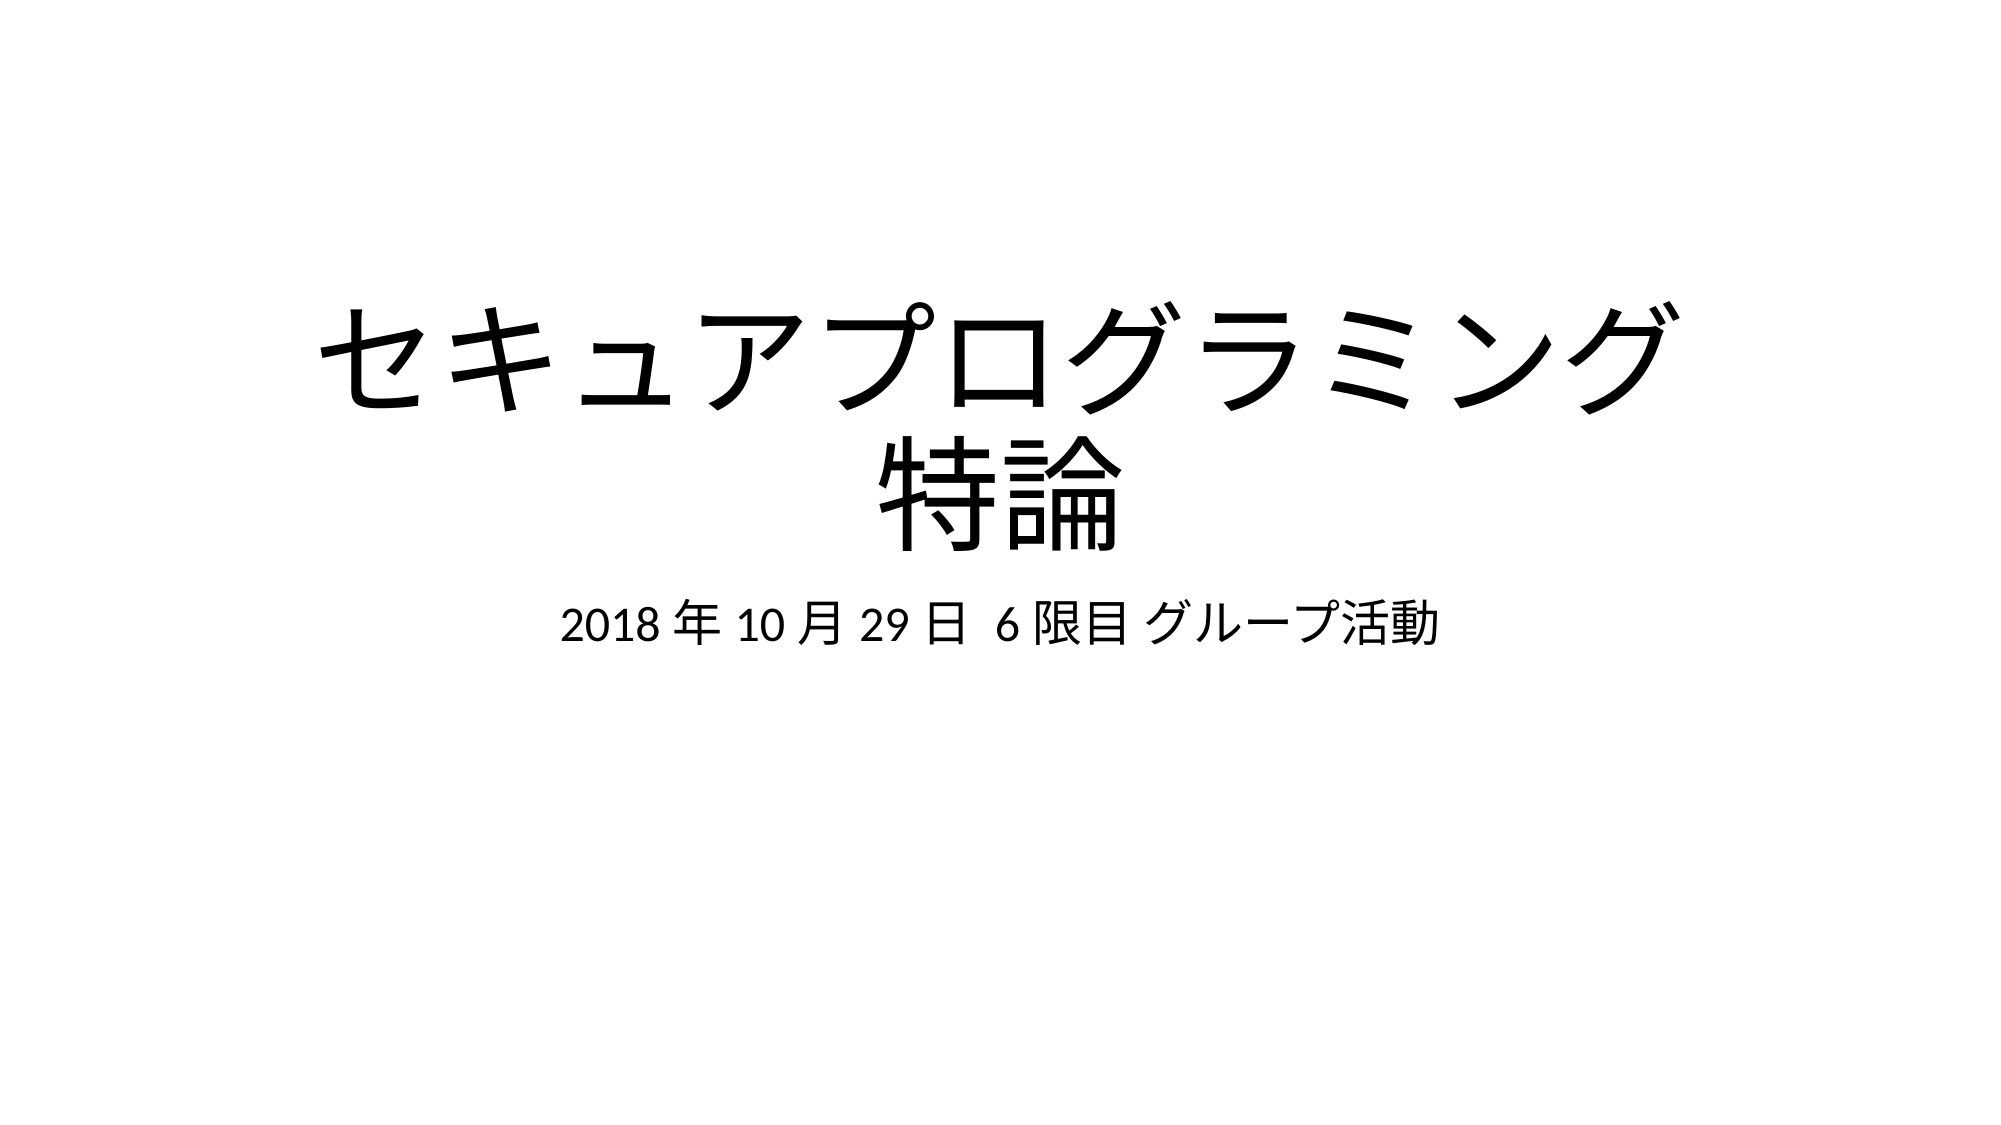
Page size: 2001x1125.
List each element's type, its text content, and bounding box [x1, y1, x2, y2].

title セキュアプログラミング特論 [249, 184, 1750, 576]
subtitle 2018年10月29日 6限目 グループ活動 [249, 590, 1750, 863]
